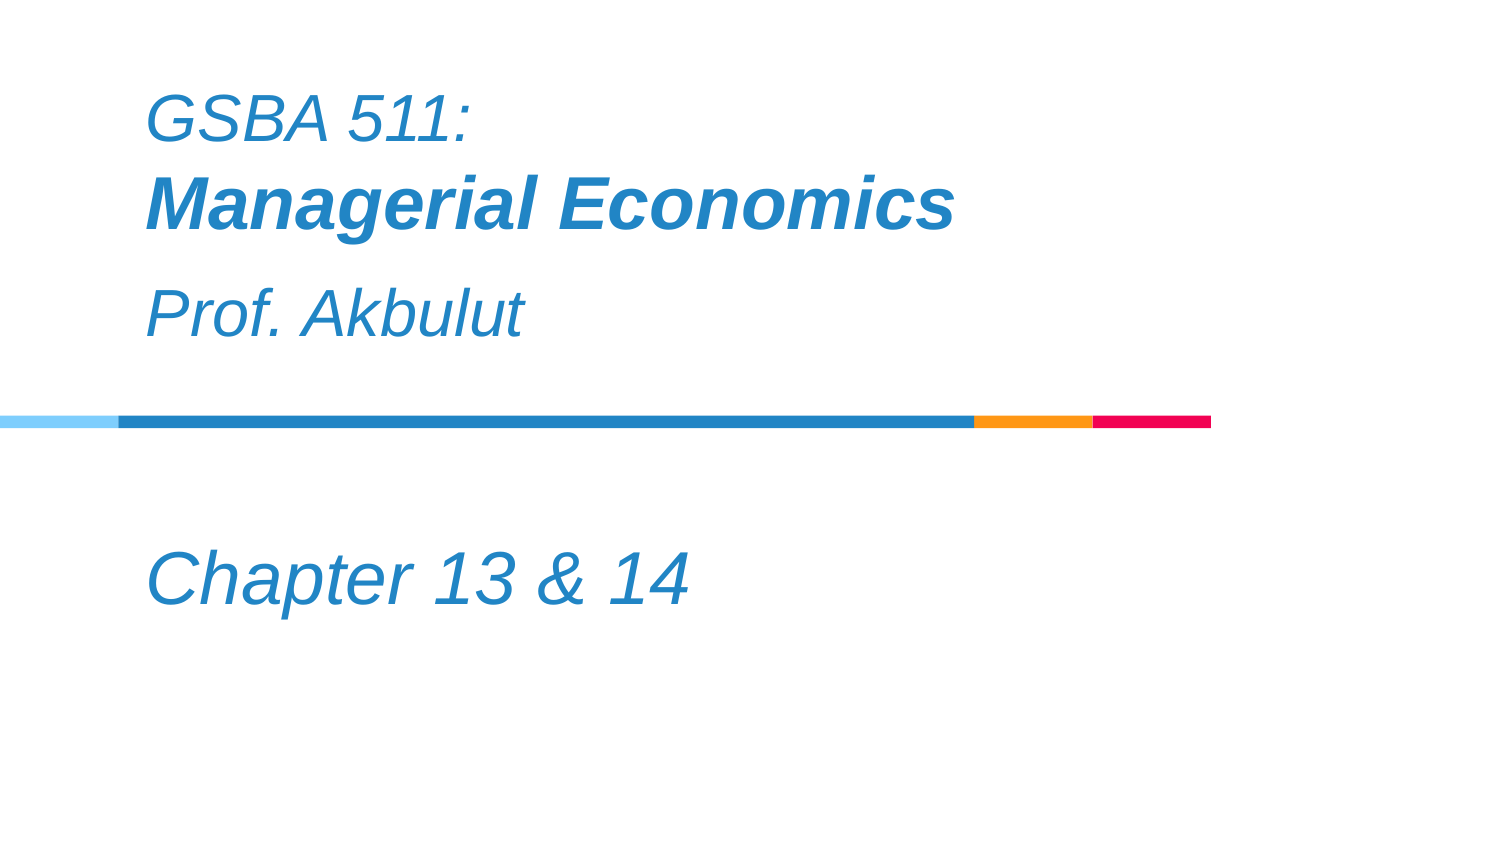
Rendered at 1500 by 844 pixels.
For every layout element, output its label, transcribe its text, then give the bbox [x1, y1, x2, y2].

text_box GSBA 511: Managerial Economics Prof. Akbulut Chapter 13 & 14 [130, 59, 1236, 250]
